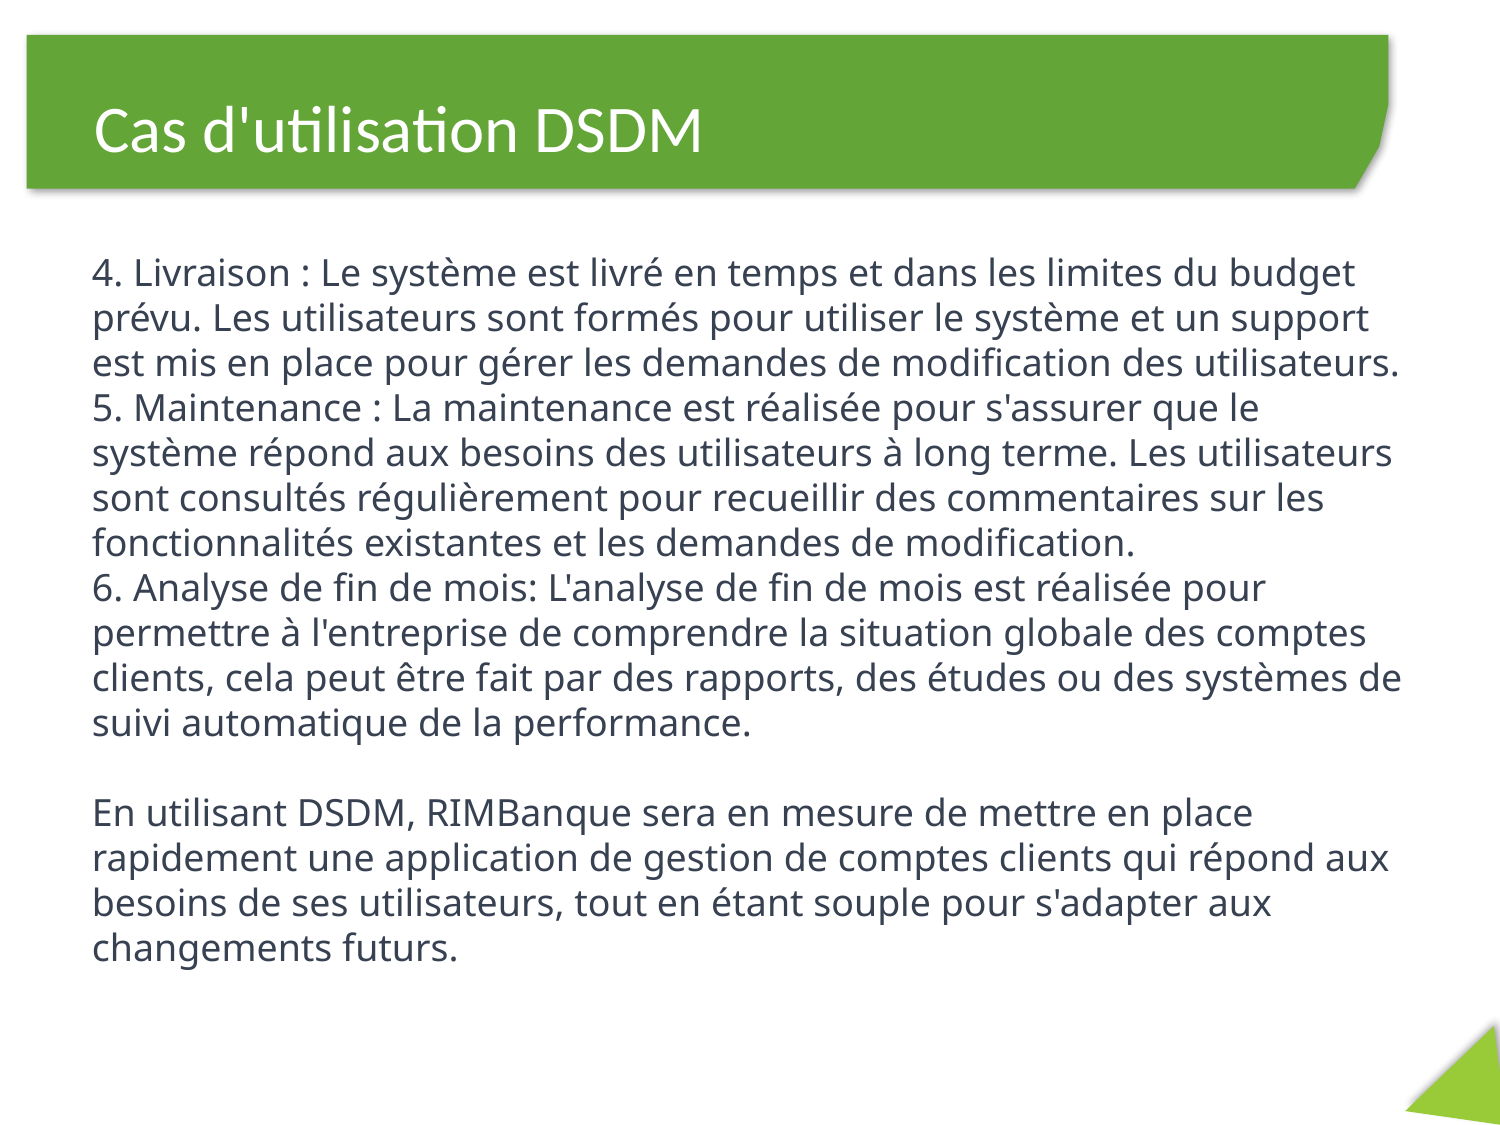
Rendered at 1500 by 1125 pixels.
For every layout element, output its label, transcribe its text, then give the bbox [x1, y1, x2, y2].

text_box Cas d'utilisation DSDM [79, 78, 1110, 173]
text_box 4. Livraison : Le système est livré en temps et dans les limites du budget prévu. Les utilisateurs sont formés pour utiliser le système et un support est mis en place pour gérer les demandes de modification des utilisateurs. 5. Maintenance : La maintenance est réalisée pour s'assurer que le système répond aux besoins des utilisateurs à long terme. Les utilisateurs sont consultés régulièrement pour recueillir des commentaires sur les fonctionnalités existantes et les demandes de modification. 6. Analyse de fin de mois: L'analyse de fin de mois est réalisée pour permettre à l'entreprise de comprendre la situation globale des comptes clients, cela peut être fait par des rapports, des études ou des systèmes de suivi automatique de la performance. En utilisant DSDM, RIMBanque sera en mesure de mettre en place rapidement une application de gestion de comptes clients qui répond aux besoins de ses utilisateurs, tout en étant souple pour s'adapter aux changements futurs. [77, 241, 1423, 977]
